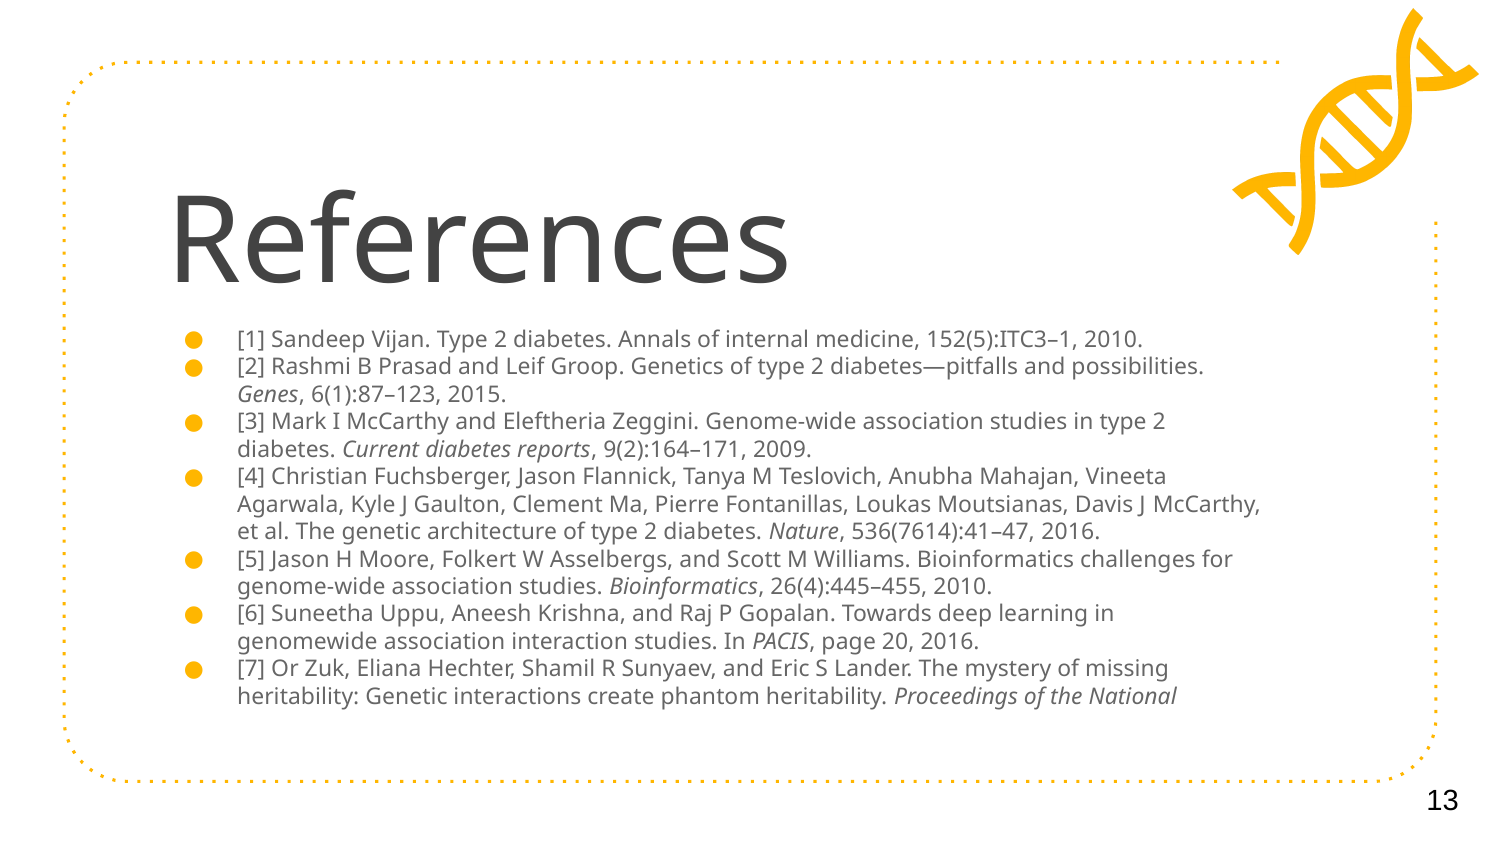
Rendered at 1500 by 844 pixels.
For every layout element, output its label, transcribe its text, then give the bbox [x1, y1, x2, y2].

picture [1232, 7, 1480, 255]
title References [151, 146, 1278, 287]
slide_number 13 [1411, 753, 1500, 844]
list [1] Sandeep Vijan. Type 2 diabetes. Annals of internal medicine, 152(5):ITC3–1, 2010. [2] Rashmi B Prasad and Leif Groop. Genetics of type 2 diabetes—pitfalls and possibilities. Genes, 6(1):87–123, 2015. [3] Mark I McCarthy and Eleftheria Zeggini. Genome-wide association studies in type 2 diabetes. Current diabetes reports, 9(2):164–171, 2009. [4] Christian Fuchsberger, Jason Flannick, Tanya M Teslovich, Anubha Mahajan, Vineeta Agarwala, Kyle J Gaulton, Clement Ma, Pierre Fontanillas, Loukas Moutsianas, Davis J McCarthy, et al. The genetic architecture of type 2 diabetes. Nature, 536(7614):41–47, 2016. [5] Jason H Moore, Folkert W Asselbergs, and Scott M Williams. Bioinformatics challenges for genome-wide association studies. Bioinformatics, 26(4):445–455, 2010. [6] Suneetha Uppu, Aneesh Krishna, and Raj P Gopalan. Towards deep learning in genomewide association interaction studies. In PACIS, page 20, 2016. [7] Or Zuk, Eliana Hechter, Shamil R Sunyaev, and Eric S Lander. The mystery of missing heritability: Genetic interactions create phantom heritability. Proceedings of the National [151, 309, 1278, 698]
